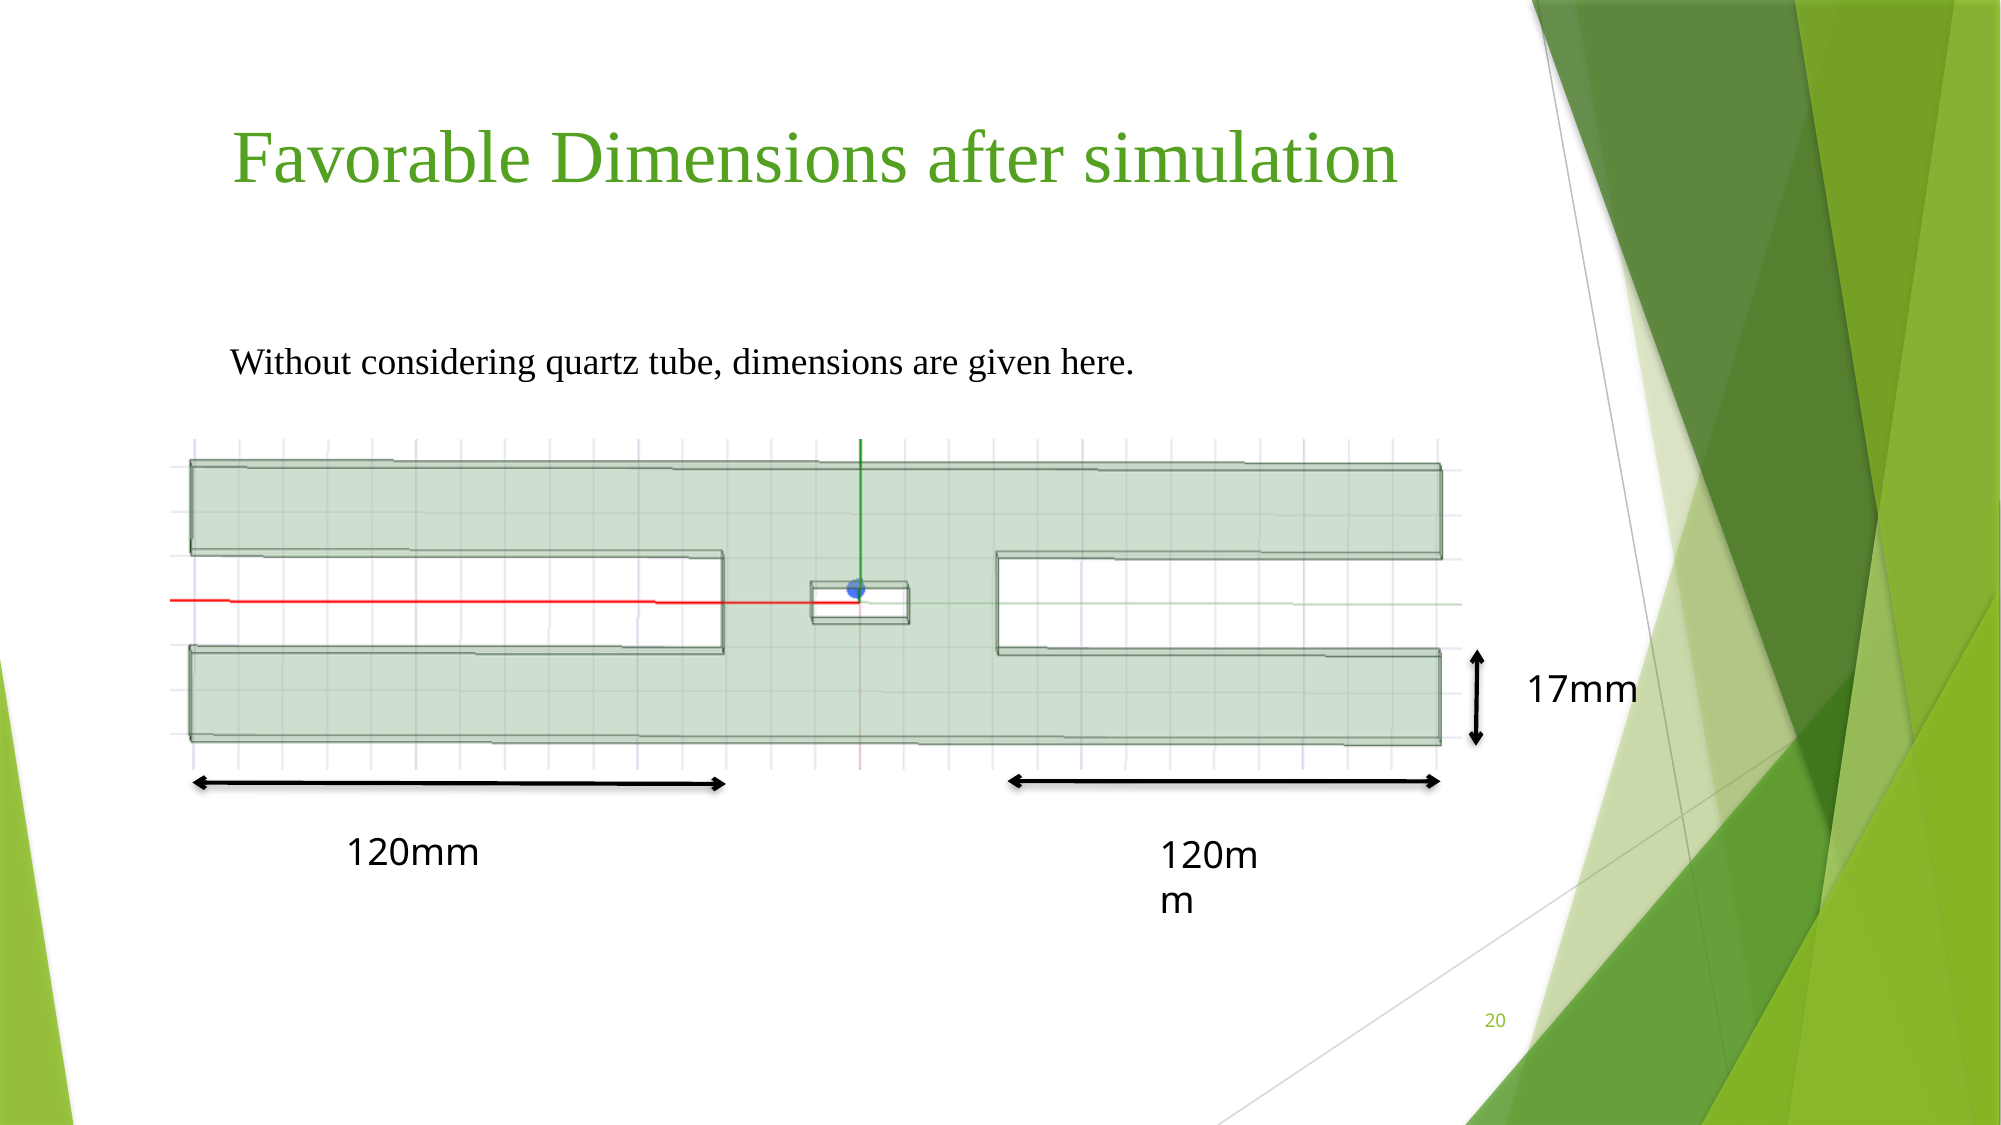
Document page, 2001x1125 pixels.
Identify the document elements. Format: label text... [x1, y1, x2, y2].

text_box Without considering quartz tube, dimensions are given here. [215, 329, 1427, 390]
text_box 17mm [1511, 657, 1680, 718]
text_box 120mm [1144, 823, 1308, 929]
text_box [191, 781, 727, 785]
slide_number 20 [1409, 991, 1522, 1051]
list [170, 439, 1463, 771]
text_box 120mm [331, 820, 557, 926]
title Favorable Dimensions after simulation [111, 99, 1522, 317]
